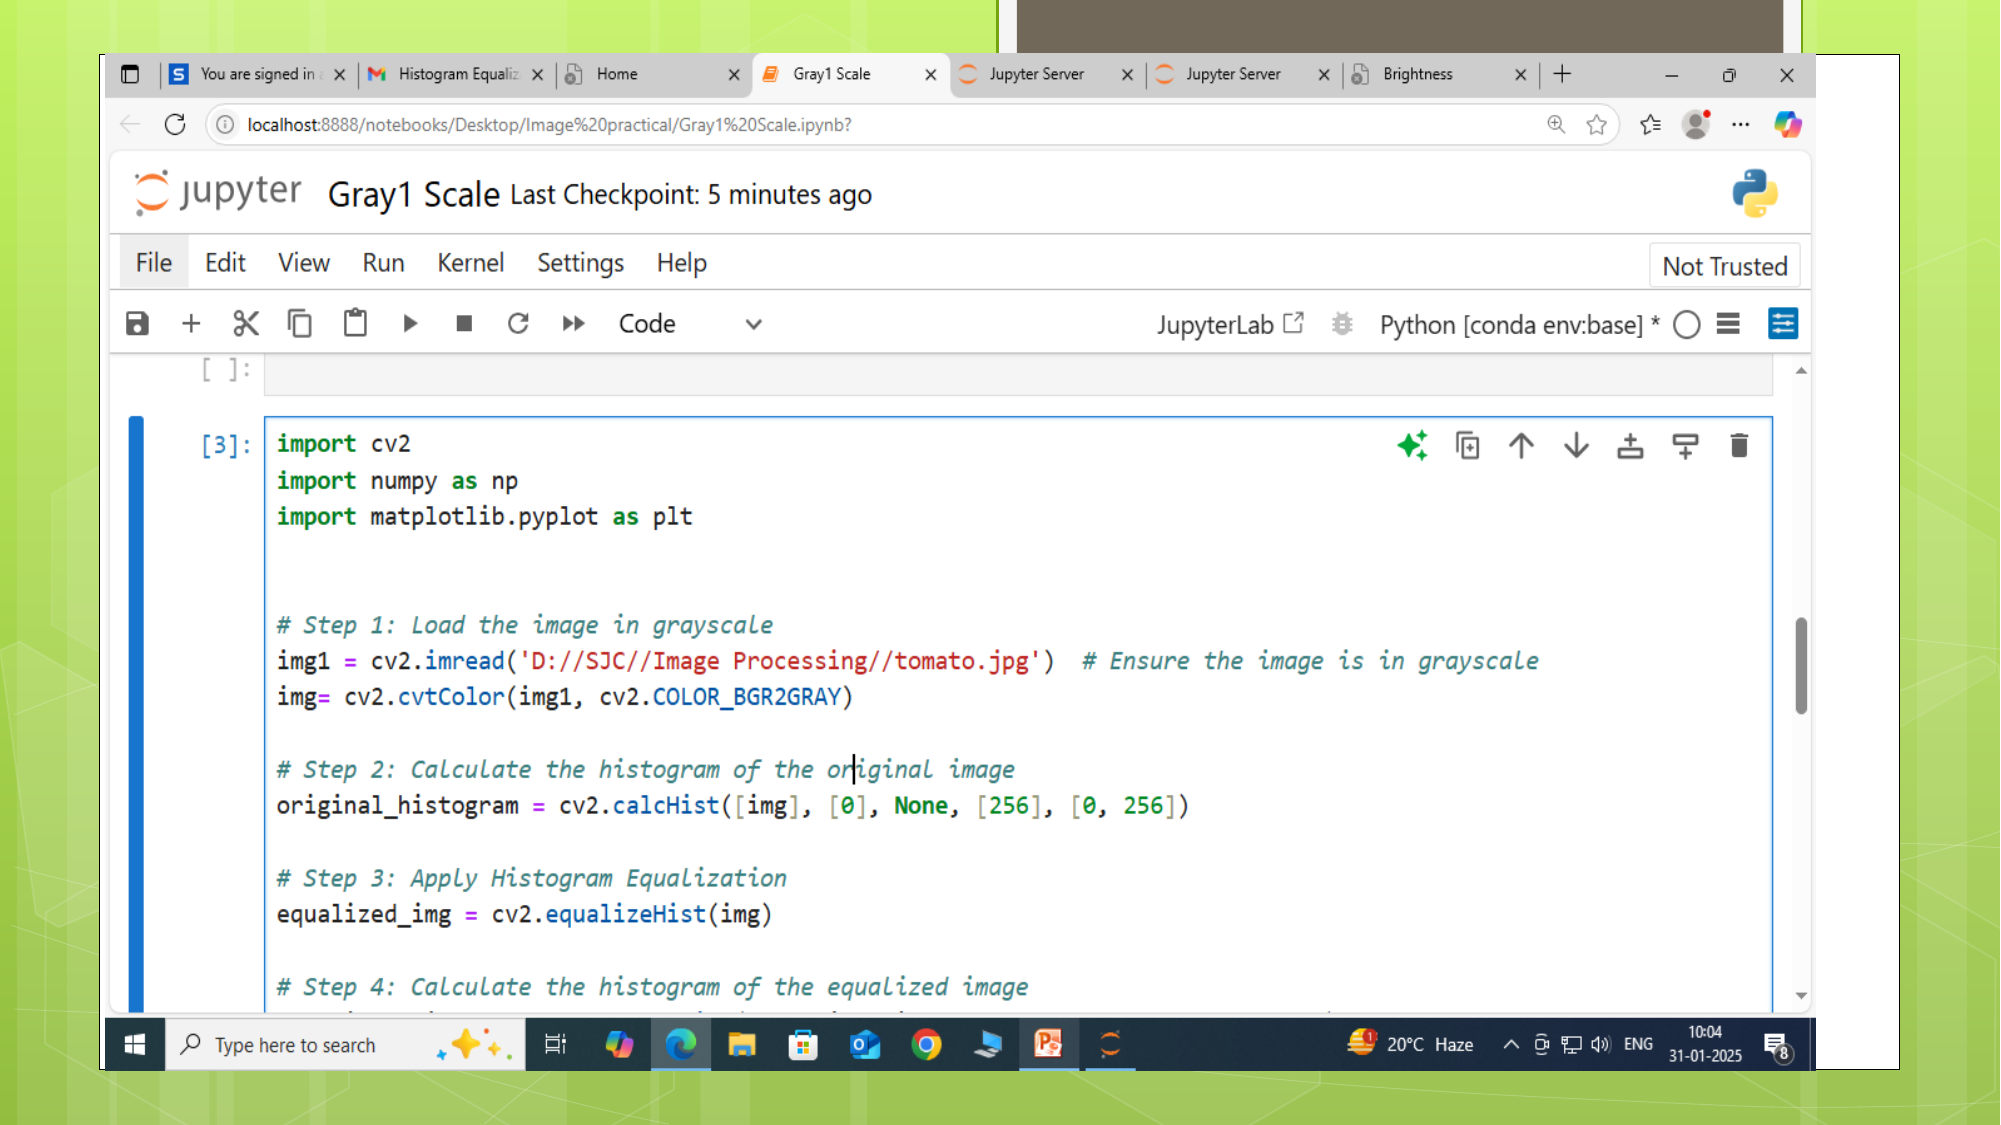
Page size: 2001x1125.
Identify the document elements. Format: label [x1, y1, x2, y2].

list [104, 53, 1816, 1071]
